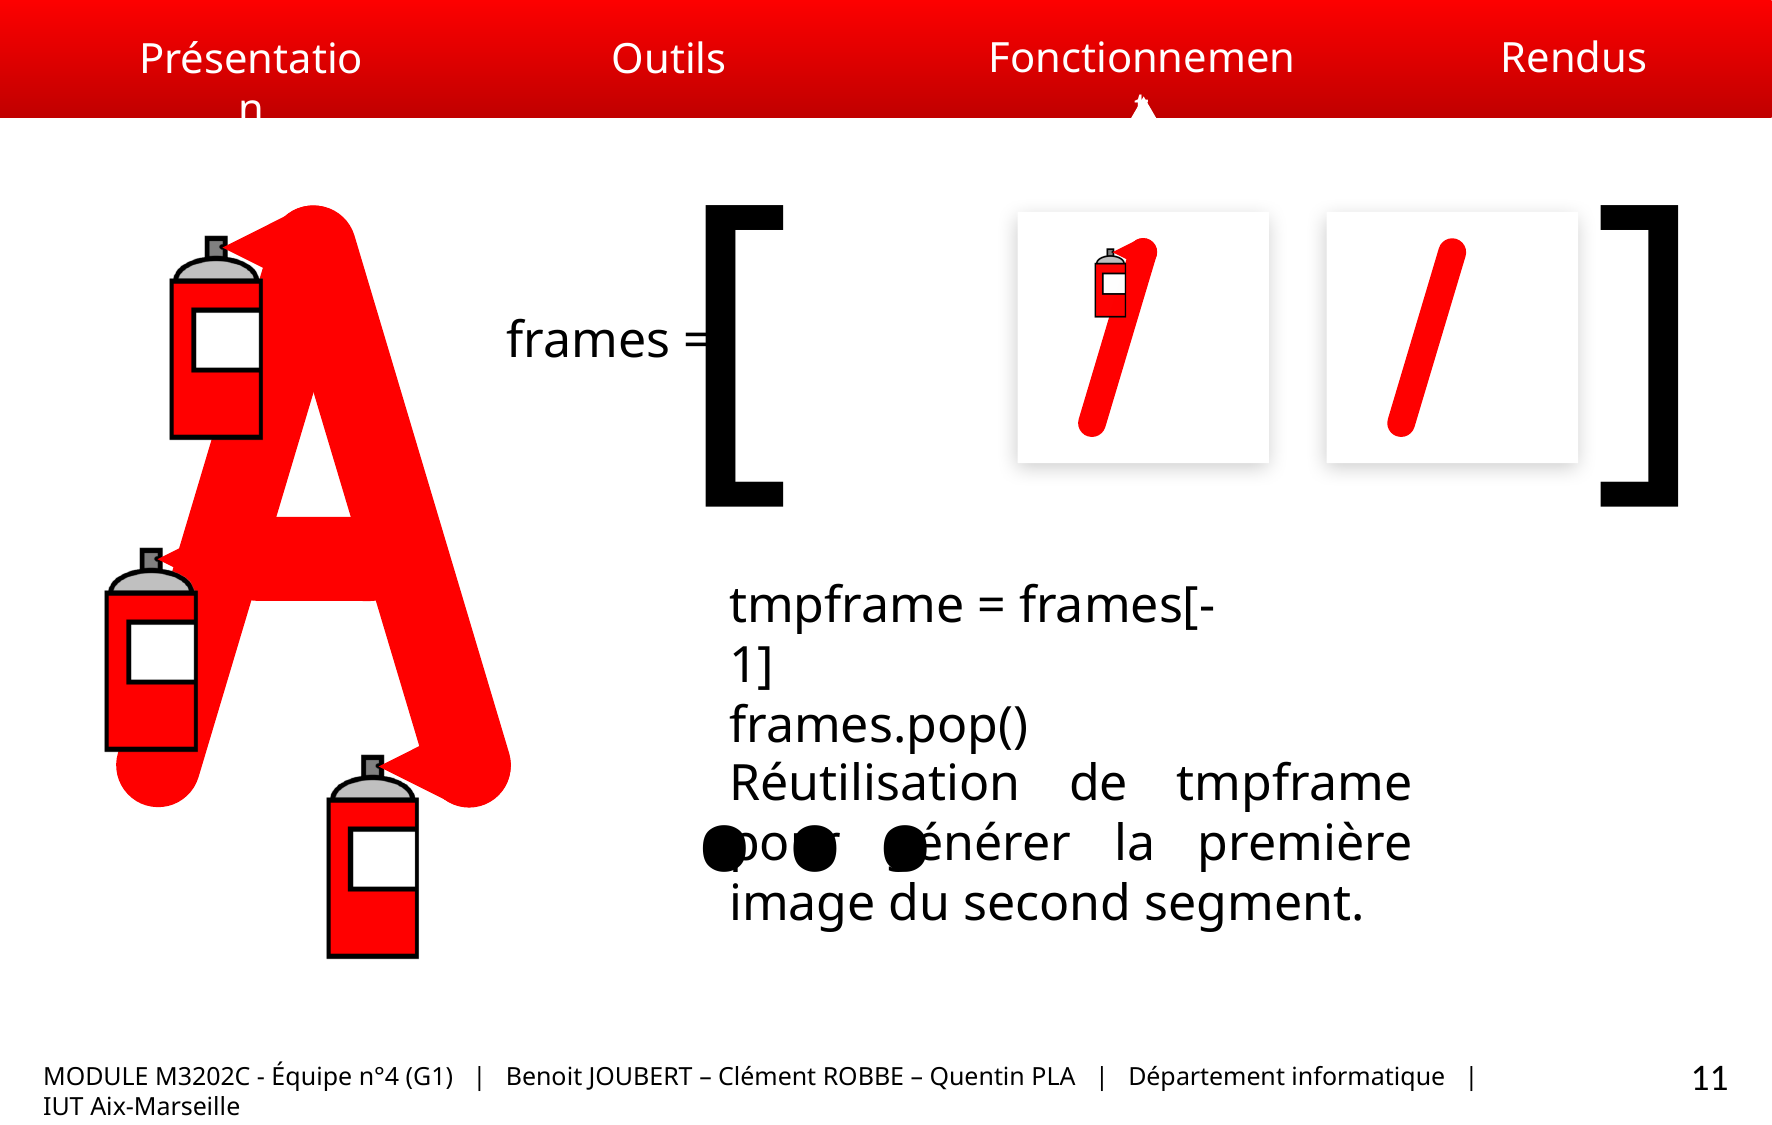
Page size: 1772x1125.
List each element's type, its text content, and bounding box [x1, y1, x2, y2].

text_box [1017, 211, 1269, 464]
text_box tmpframe = frames[-1] frames.pop() [714, 564, 1251, 743]
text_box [162, 205, 355, 450]
text_box MODULE M3202C - Équipe n°4 (G1) | Benoit JOUBERT – Clément ROBBE – Quentin PLA | Département informatique | IUT Aix-Marseille [28, 1053, 1525, 1125]
text_box Présentation [121, 24, 381, 97]
text_box Rendus [1404, 23, 1744, 89]
text_box 11 [1662, 1045, 1744, 1106]
text_box [0, 0, 1772, 97]
text_box [0, 97, 1772, 144]
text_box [1326, 211, 1579, 464]
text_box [193, 194, 434, 819]
text_box ] [1578, 144, 1678, 530]
text_box [1115, 94, 1172, 143]
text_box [318, 724, 511, 969]
text_box [… [664, 144, 1009, 945]
text_box Réutilisation de tmpframe pour générer la première image du second segment. [714, 743, 1428, 939]
text_box frames = [491, 299, 728, 375]
text_box Outils [539, 24, 799, 90]
text_box Fonctionnement [972, 23, 1312, 97]
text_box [97, 517, 290, 762]
